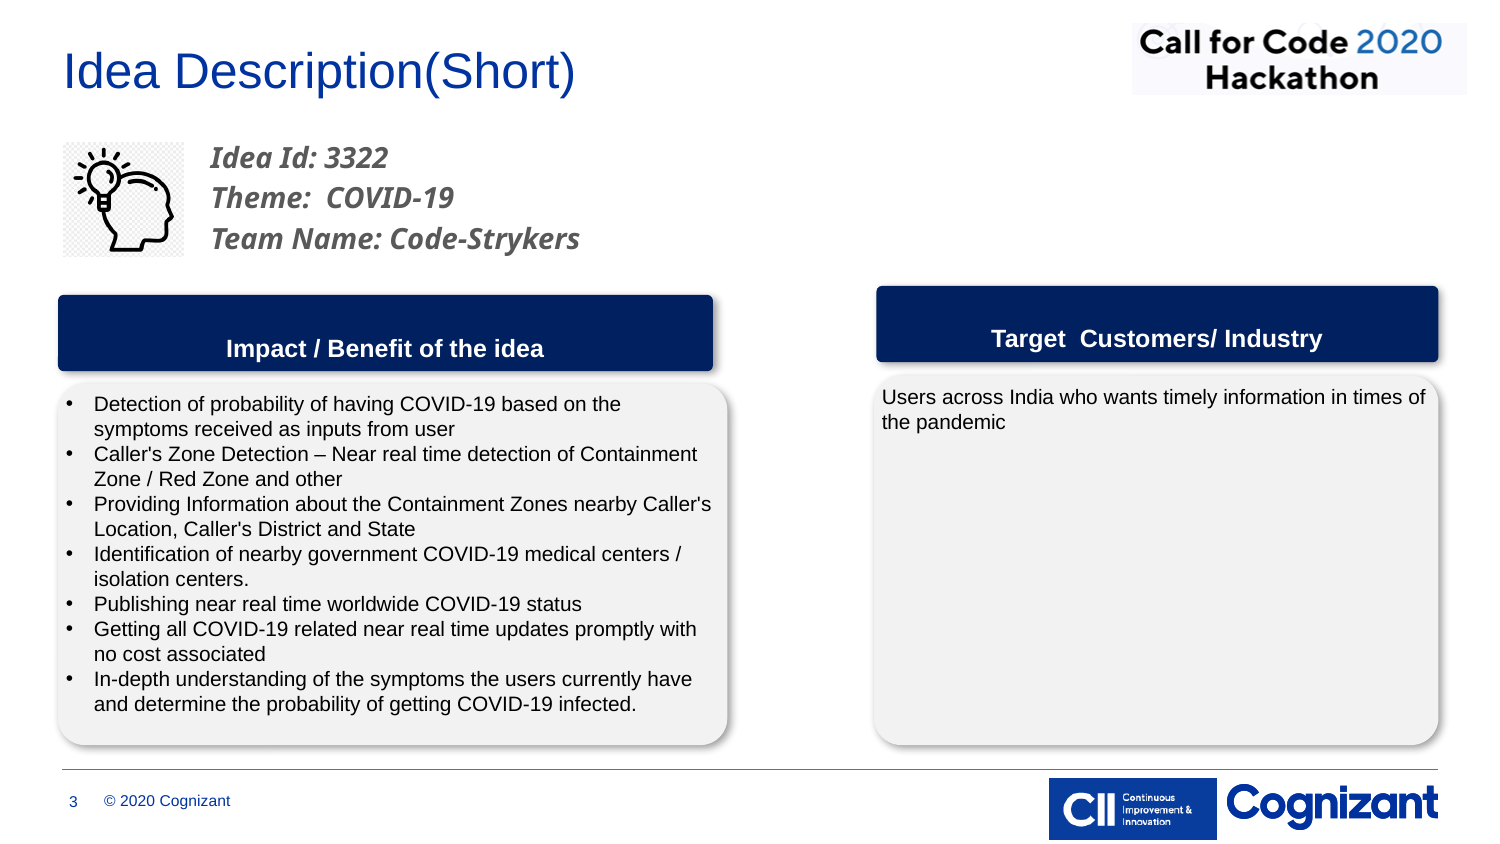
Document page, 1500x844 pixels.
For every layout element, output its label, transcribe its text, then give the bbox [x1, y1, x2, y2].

picture [62, 142, 184, 257]
picture [1227, 784, 1438, 830]
text_box Impact / Benefit of the idea [57, 294, 713, 372]
text_box Idea Id: 3322 Theme: COVID-19 Team Name: Code-Strykers [183, 131, 1468, 263]
picture [1049, 778, 1217, 840]
slide_number 3 [33, 778, 93, 824]
text_box Users across India who wants timely information in times of the pandemic [873, 375, 1439, 746]
text_box Detection of probability of having COVID-19 based on the symptoms received as inputs from user Caller's Zone Detection – Near real time detection of Containment Zone / Red Zone and other Providing Information about the Containment Zones nearby Caller's Location, Caller's District and State Identification of nearby government COVID-19 medical centers / isolation centers. Publishing near real time worldwide COVID-19 status Getting all COVID-19 related near real time updates promptly with no cost associated In-depth understanding of the symptoms the users currently have and determine the probability of getting COVID-19 infected. [57, 383, 728, 746]
text_box Target Customers/ Industry [876, 285, 1439, 363]
picture [1132, 23, 1467, 96]
title Idea Description(Short) [63, 45, 1439, 111]
